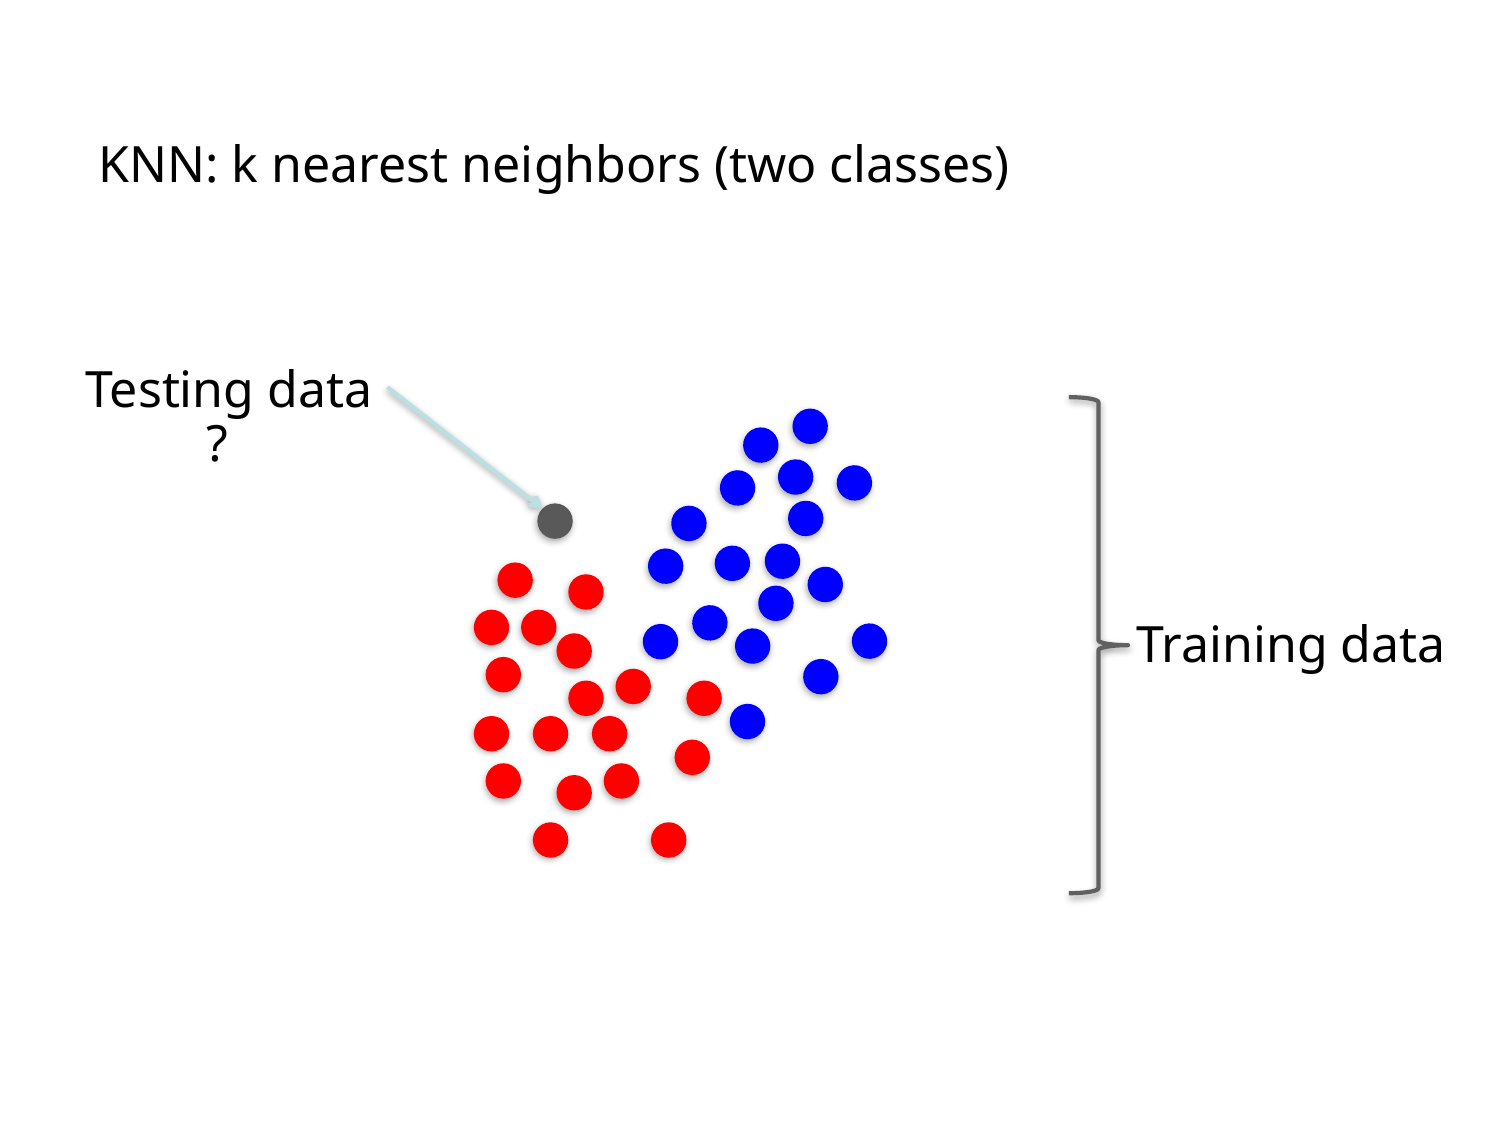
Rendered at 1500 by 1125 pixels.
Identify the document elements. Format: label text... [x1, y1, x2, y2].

text_box [650, 821, 688, 859]
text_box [381, 387, 543, 509]
text_box [567, 573, 605, 611]
text_box [484, 656, 522, 694]
text_box [496, 561, 534, 599]
text_box [484, 762, 522, 800]
text_box [536, 502, 574, 540]
text_box [473, 715, 510, 753]
text_box Testing data [70, 349, 388, 425]
text_box [614, 667, 652, 705]
text_box [555, 774, 593, 812]
text_box [591, 715, 629, 753]
text_box [673, 738, 711, 776]
text_box [520, 608, 558, 646]
text_box [532, 715, 570, 753]
text_box [555, 632, 593, 670]
text_box [567, 679, 605, 717]
text_box [473, 608, 510, 646]
text_box KNN: k nearest neighbors (two classes) [83, 125, 1025, 201]
text_box [602, 762, 640, 800]
text_box Training data [1121, 604, 1461, 680]
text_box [658, 430, 908, 726]
text_box [532, 821, 570, 859]
text_box ? [191, 403, 244, 479]
text_box [1068, 395, 1121, 896]
